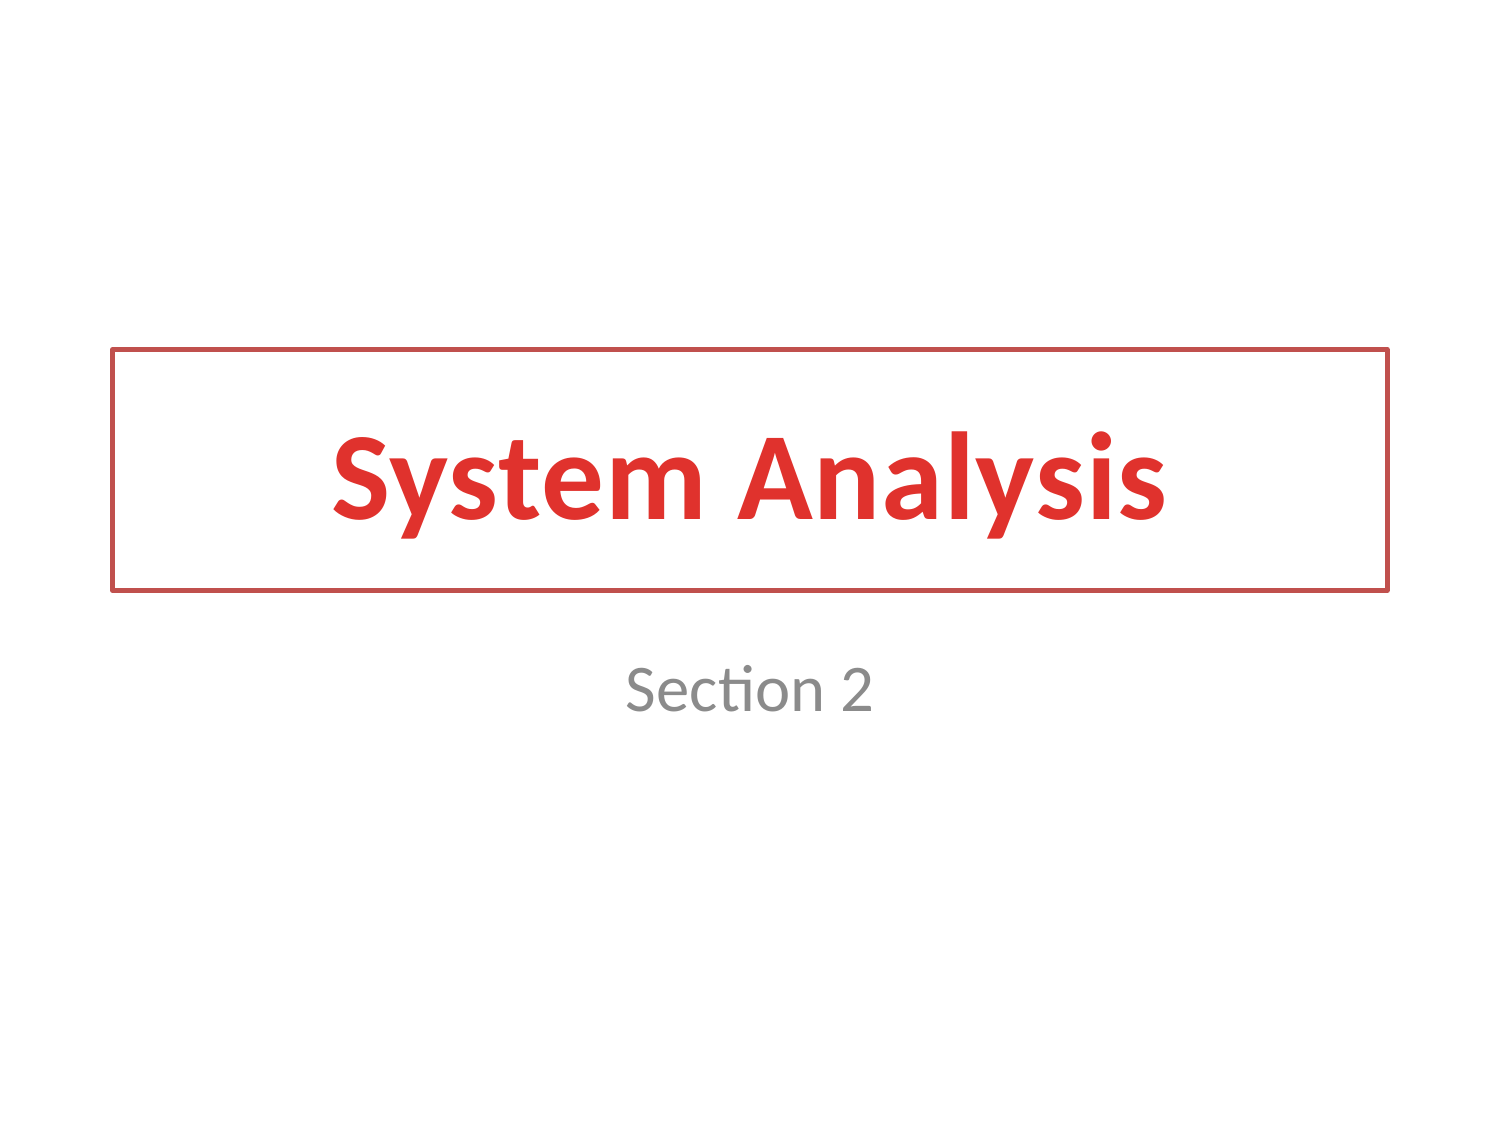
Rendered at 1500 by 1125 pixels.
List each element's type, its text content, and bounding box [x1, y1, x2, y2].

subtitle Section 2 [225, 637, 1275, 925]
title System Analysis [110, 347, 1390, 593]
